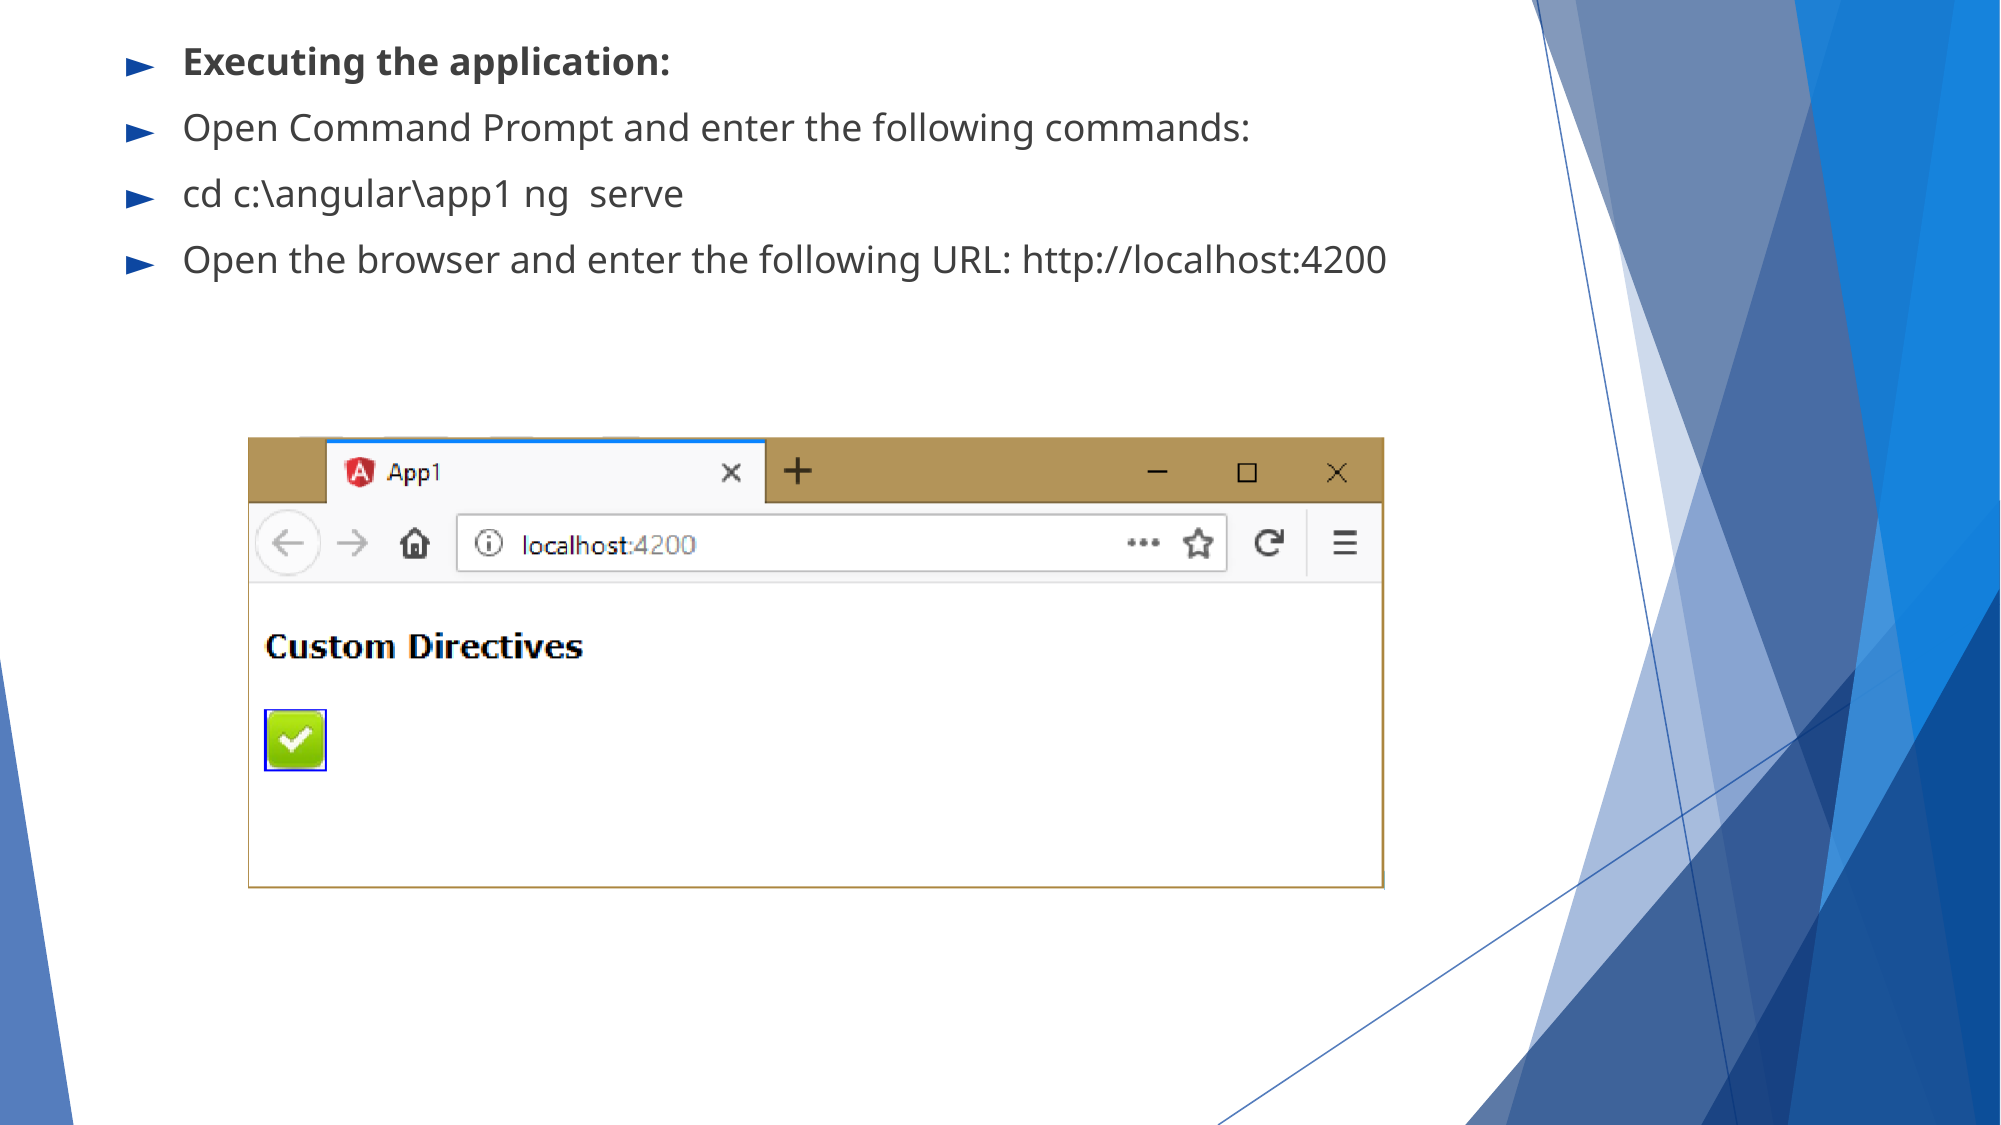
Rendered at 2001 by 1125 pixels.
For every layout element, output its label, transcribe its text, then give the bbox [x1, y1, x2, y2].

list Executing the application: Open Command Prompt and enter the following commands: cd c:\angular\app1 ng serve Open the browser and enter the following URL: http://localhost:4200 [111, 30, 1522, 1107]
picture [248, 435, 1385, 891]
